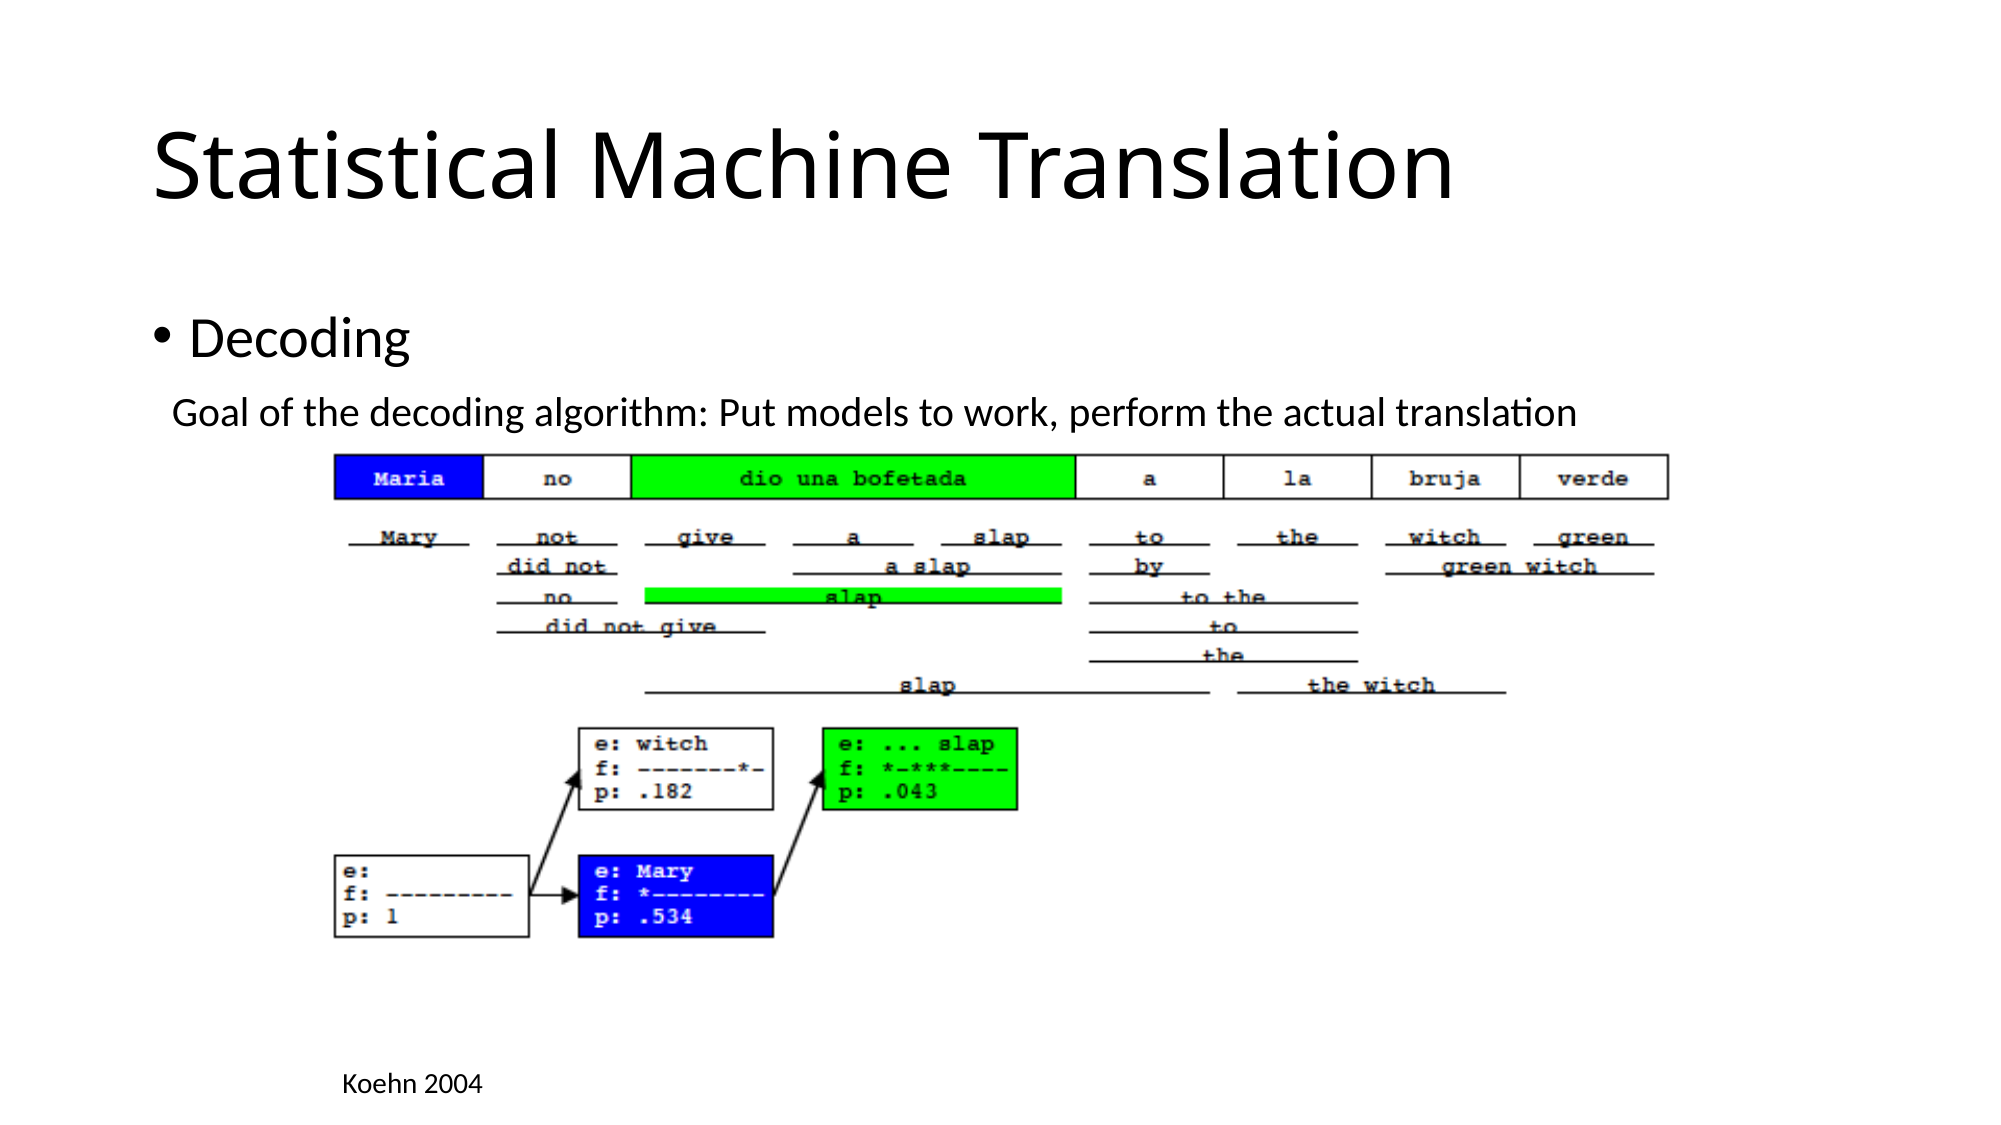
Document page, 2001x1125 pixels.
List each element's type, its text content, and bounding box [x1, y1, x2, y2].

title Statistical Machine Translation [137, 59, 1863, 278]
text_box Koehn 2004 [327, 1056, 498, 1107]
picture [324, 442, 1696, 956]
list Decoding Goal of the decoding algorithm: Put models to work, perform the actual translation [137, 299, 1863, 1014]
